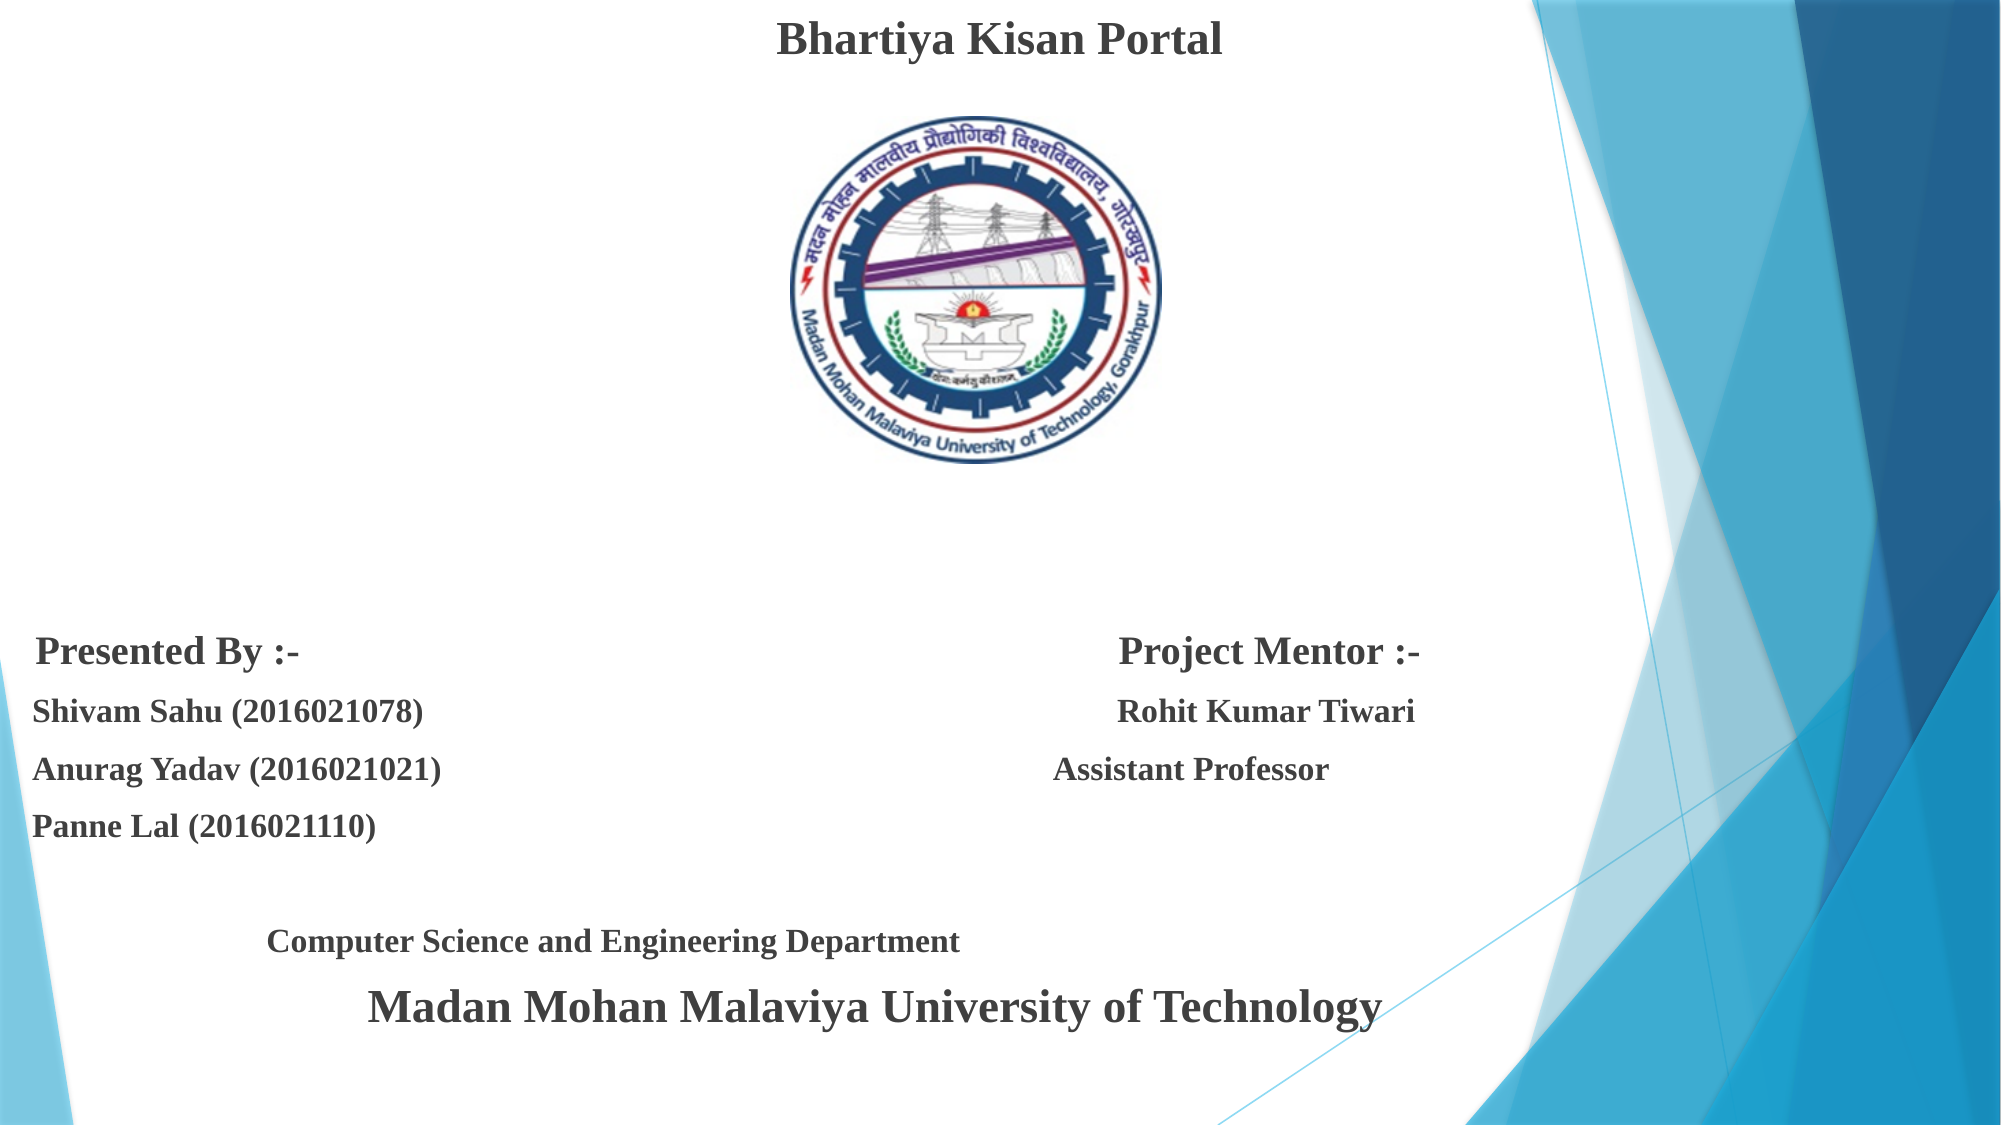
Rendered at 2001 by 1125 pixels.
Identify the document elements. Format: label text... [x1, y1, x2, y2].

picture [790, 116, 1163, 465]
list Bhartiya Kisan Portal Presented By :- Project Mentor :- Shivam Sahu (2016021078) Rohit Kumar Tiwari Anurag Yadav (2016021021) Assistant Professor Panne Lal (2016021110) Computer Science and Engineering Department Madan Mohan Malaviya University of Technology [0, 0, 2000, 1125]
